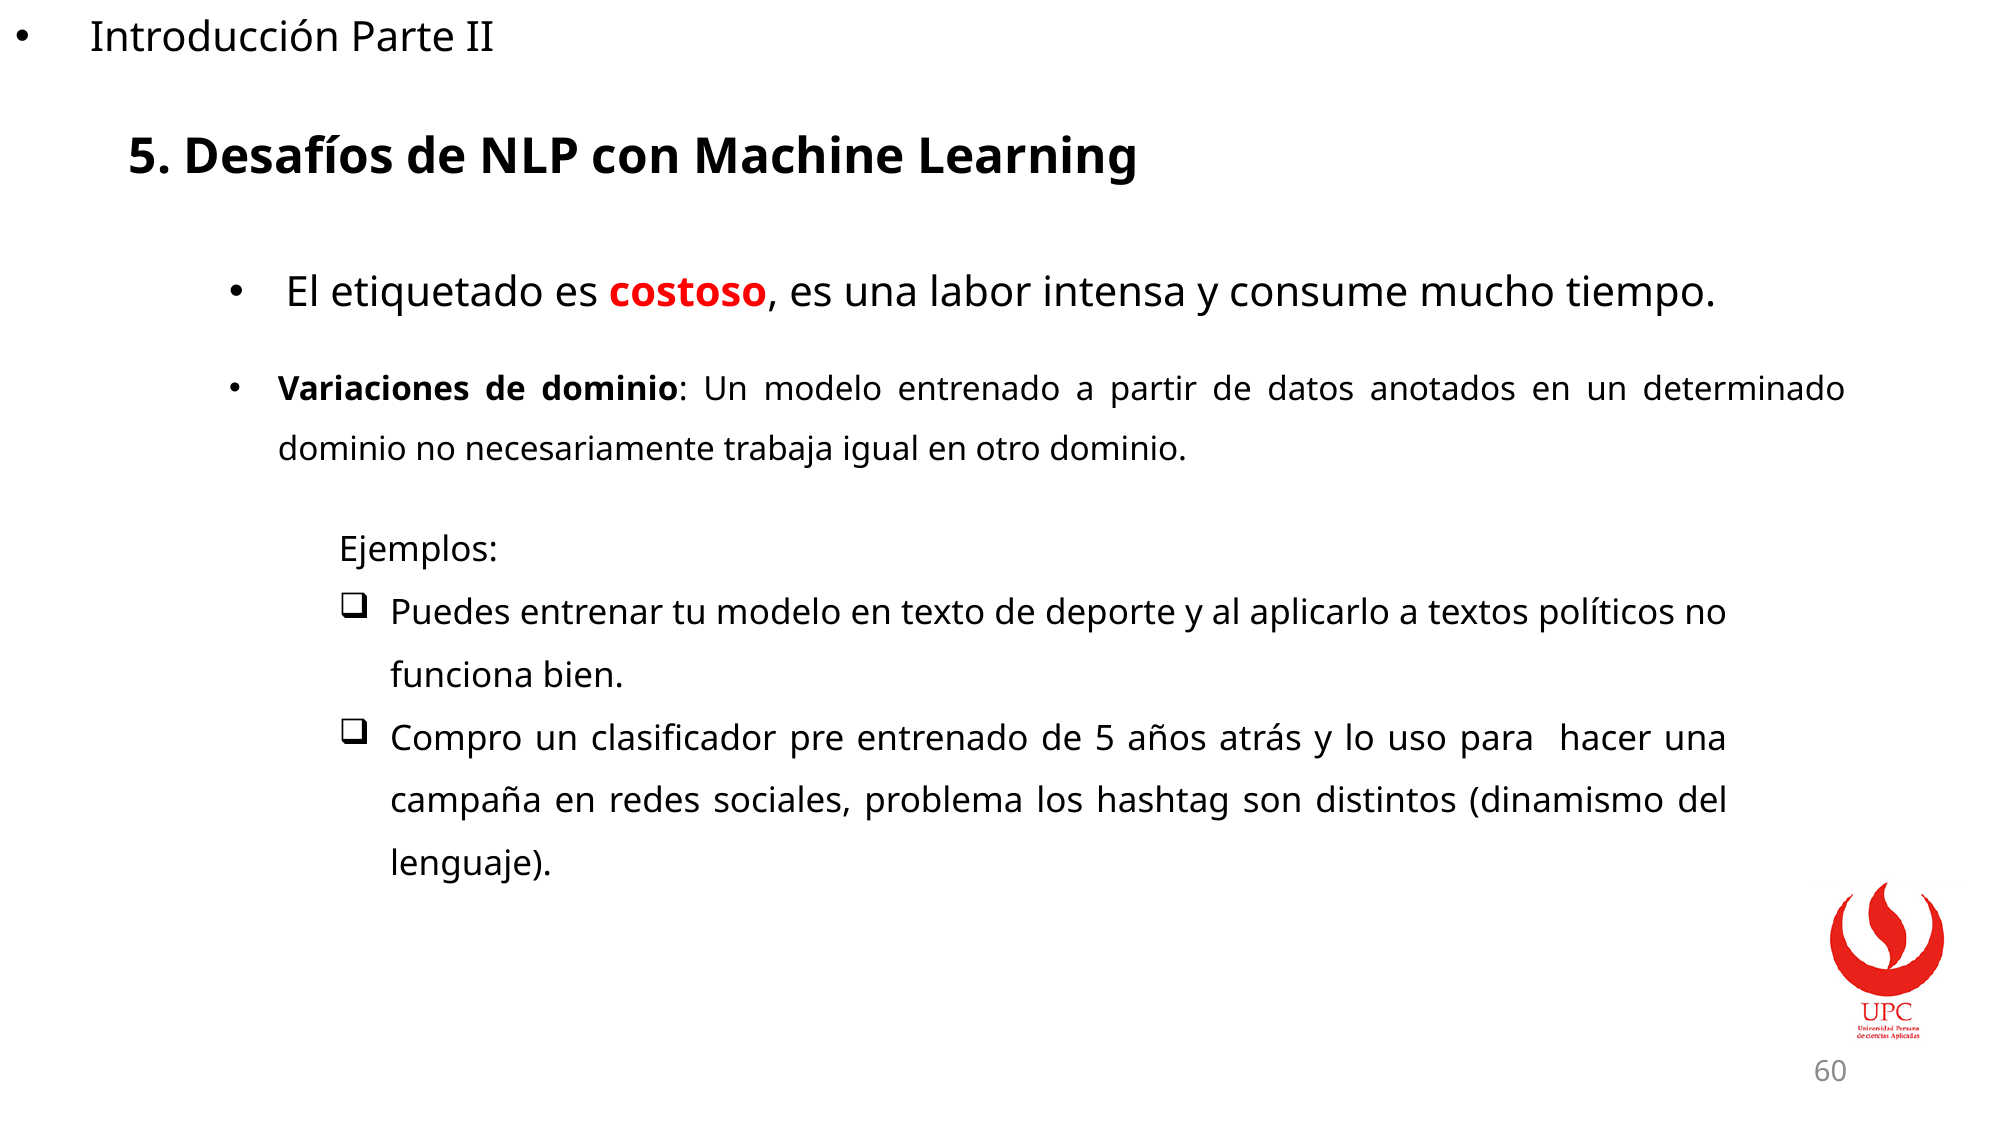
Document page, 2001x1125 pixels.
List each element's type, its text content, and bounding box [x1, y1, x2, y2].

text_box 5. Desafíos de NLP con Machine Learning [113, 87, 1807, 192]
text_box Variaciones de dominio: Un modelo entrenado a partir de datos anotados en un determinado dominio no necesariamente trabaja igual en otro dominio. [214, 339, 1863, 476]
text_box Ejemplos: Puedes entrenar tu modelo en texto de deporte y al aplicarlo a textos políticos no funciona bien. Compro un clasificador pre entrenado de 5 años atrás y lo uso para hacer una campaña en redes sociales, problema los hashtag son distintos (dinamismo del lenguaje). [323, 495, 1744, 893]
text_box Introducción Parte II [0, 0, 902, 88]
picture [1806, 879, 1970, 1043]
text_box El etiquetado es costoso, es una labor intensa y consume mucho tiempo. [214, 209, 1863, 339]
slide_number 60 [1412, 1042, 1863, 1103]
